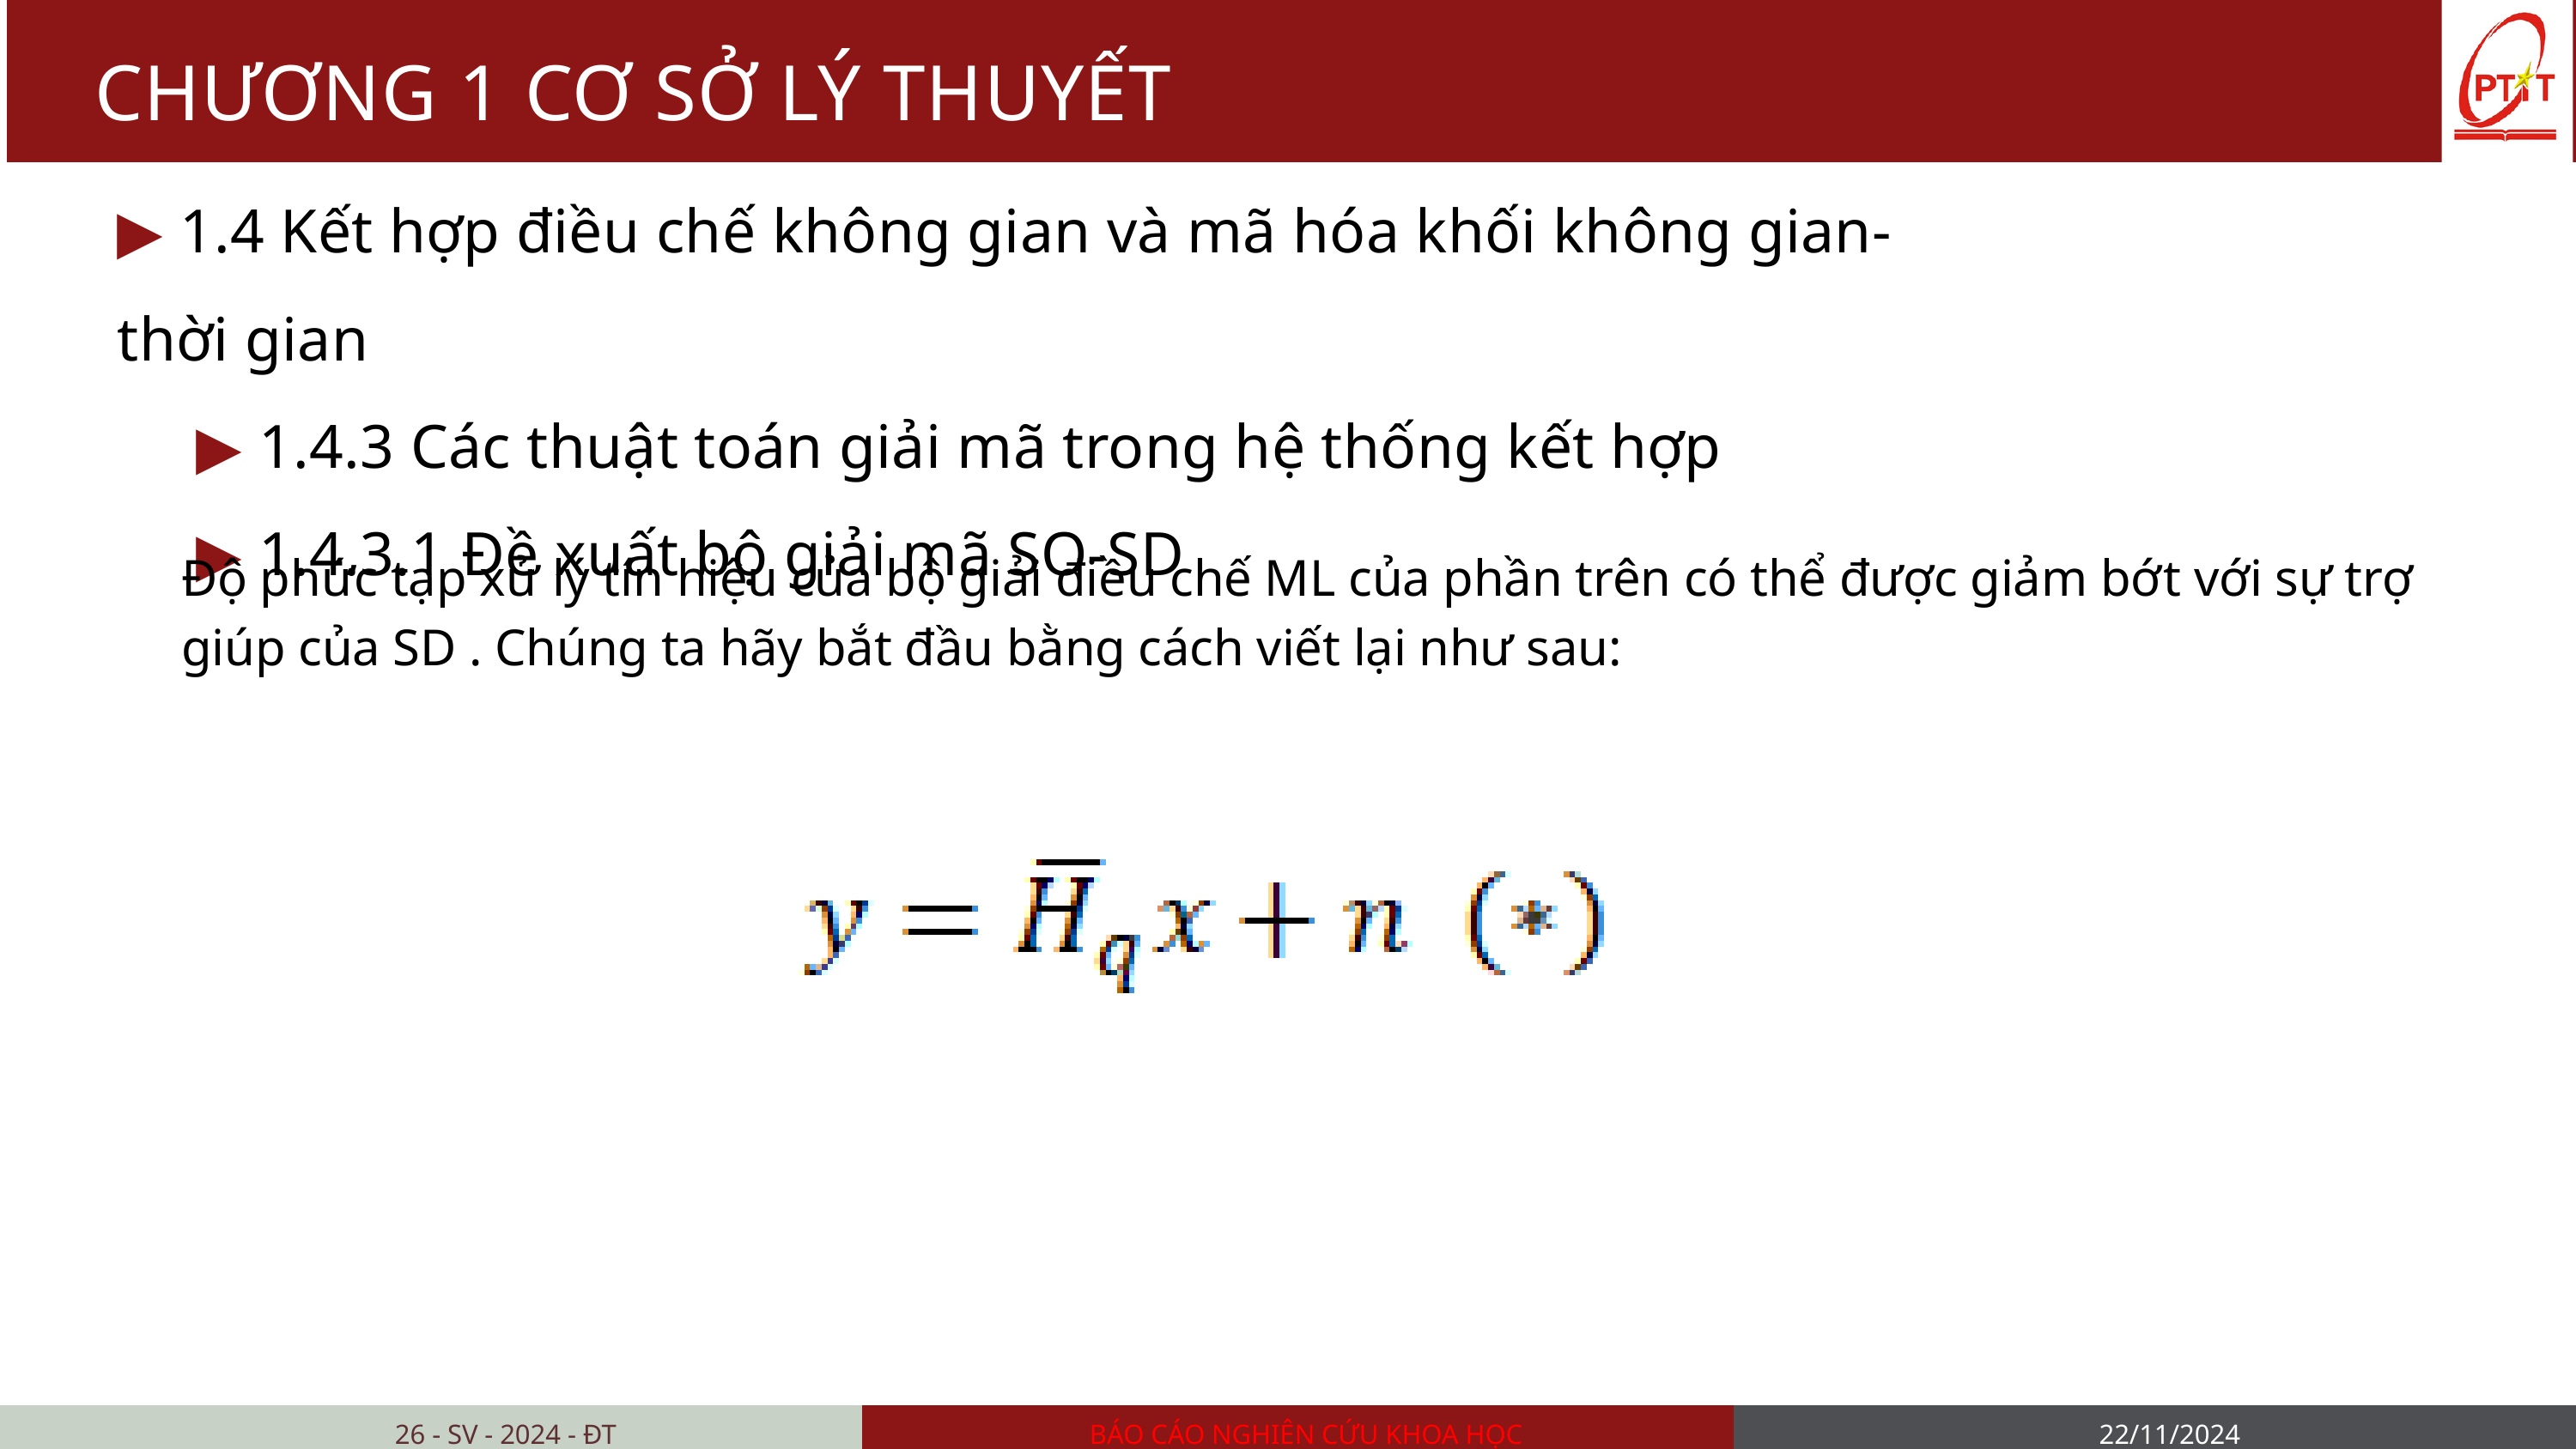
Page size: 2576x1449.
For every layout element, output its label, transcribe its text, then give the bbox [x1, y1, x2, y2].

text_box [741, 746, 1709, 1133]
text_box Độ phức tạp xử lý tín hiệu của bộ giải điều chế ML của phần trên có thể được giảm bớt với sự trợ giúp của SD . Chúng ta hãy bắt đầu bằng cách viết lại như sau: [181, 537, 2432, 746]
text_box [7, 0, 2576, 163]
text_box ▶ 1.4 Kết hợp điều chế không gian và mã hóa khối không gian- thời gian ▶ 1.4.3 Các thuật toán giải mã trong hệ thống kết hợp ▶ 1.4.3.1 Đề xuất bộ giải mã SO-SD [117, 173, 1928, 588]
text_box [0, 1368, 2576, 1449]
